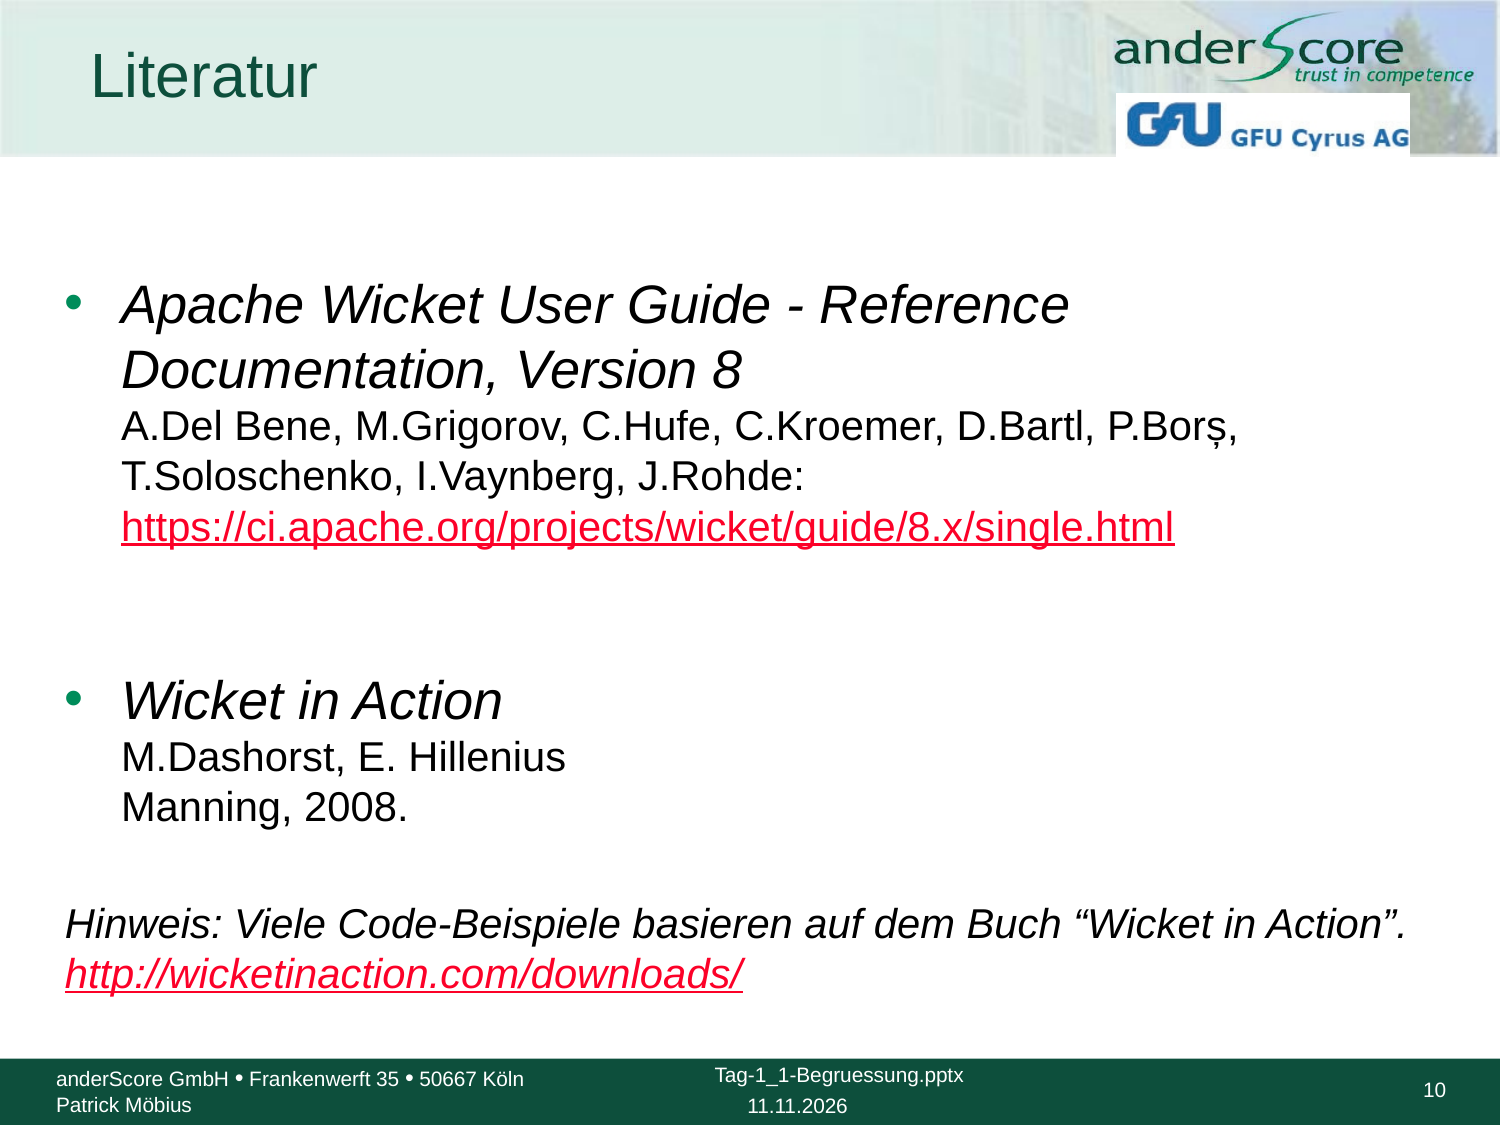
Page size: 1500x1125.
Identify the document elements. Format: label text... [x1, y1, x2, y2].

title Literatur [74, 18, 987, 136]
picture [0, 0, 1500, 157]
list Apache Wicket User Guide - Reference Documentation, Version 8 A.Del Bene, M.Grigorov, C.Hufe, C.Kroemer, D.Bartl, P.Borș, T.Soloschenko, I.Vaynberg, J.Rohde: https://ci.apache.org/projects/wicket/guide/8.x/single.html Wicket in Action M.Dashorst, E. Hillenius Manning, 2008. Hinweis: Viele Code-Beispiele basieren auf dem Buch “Wicket in Action”. http://wicketinaction.com/downloads/ [49, 160, 1448, 1048]
